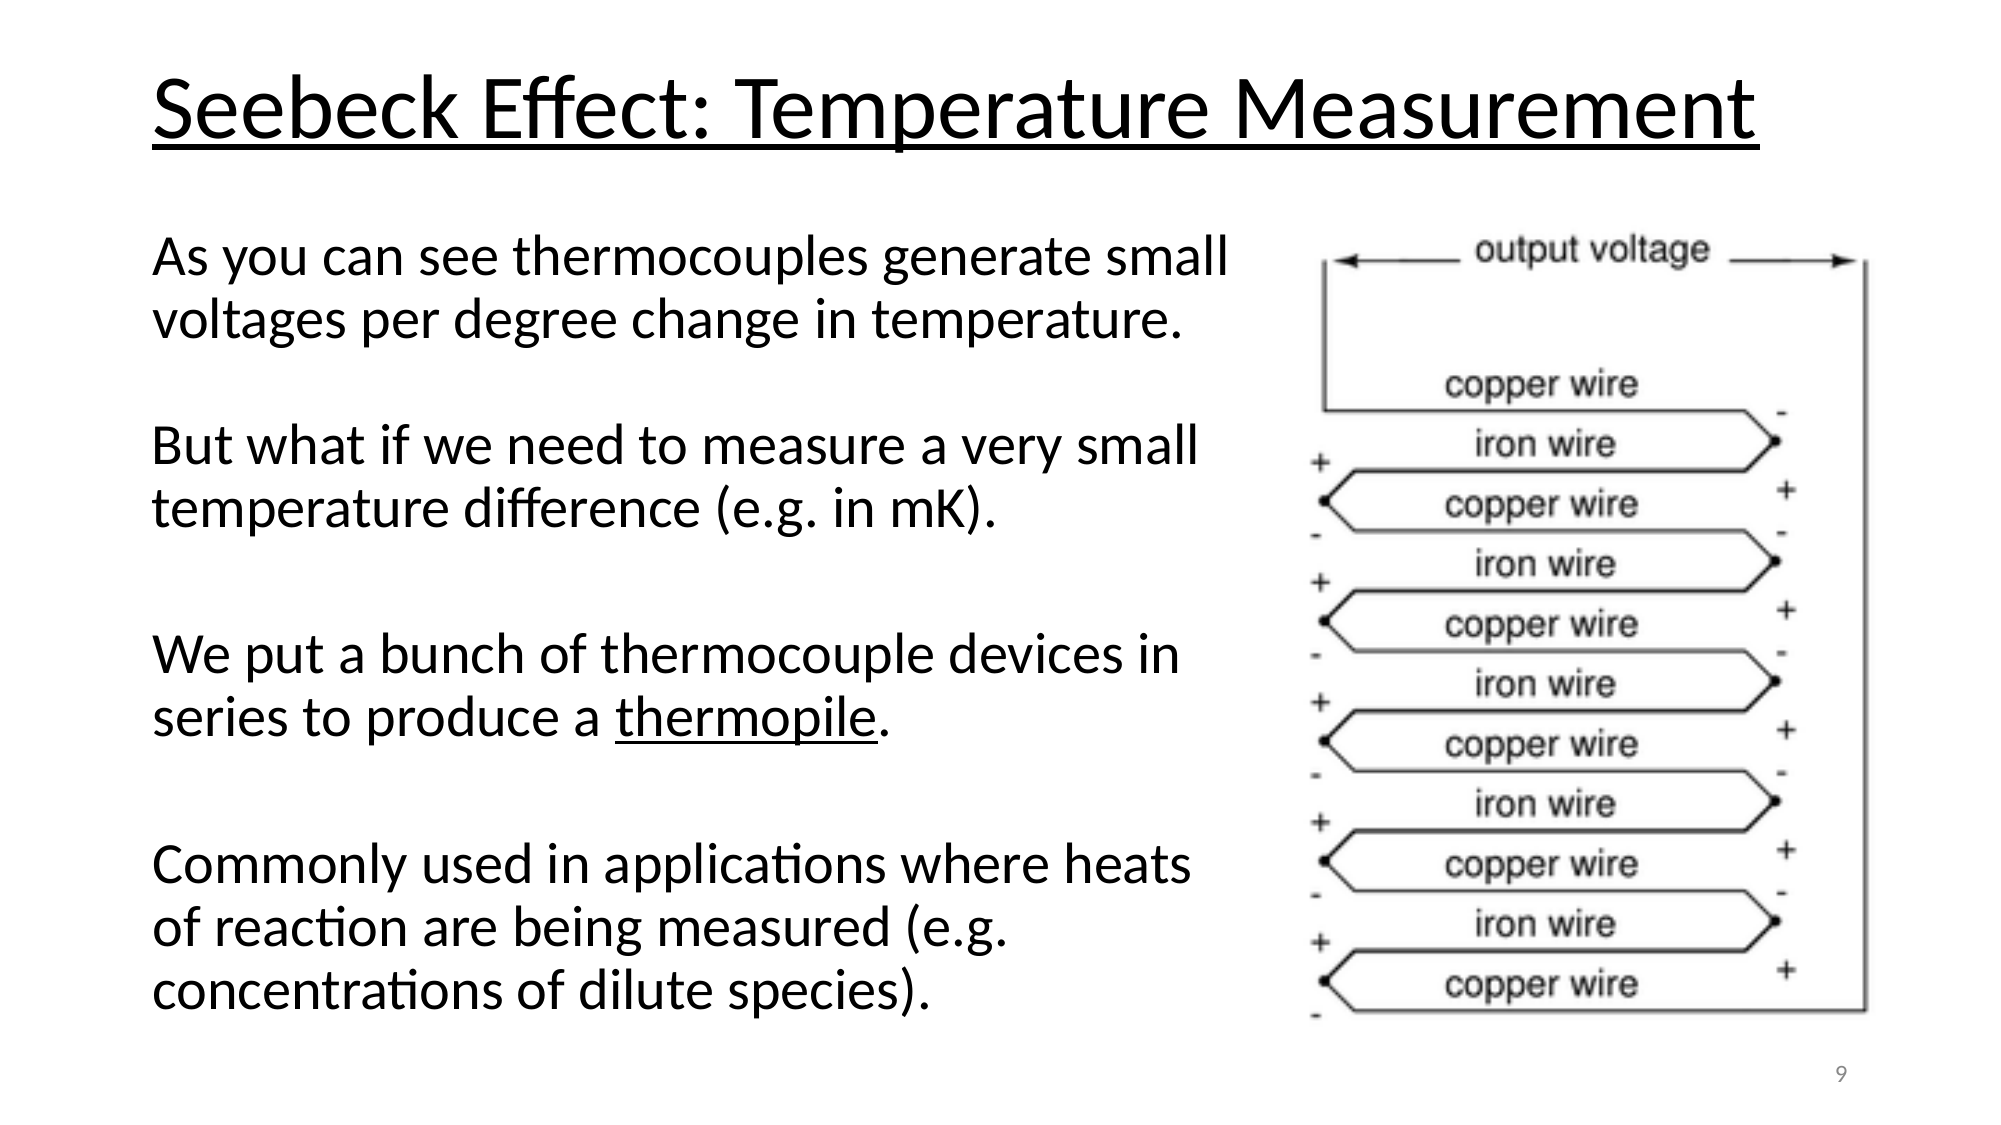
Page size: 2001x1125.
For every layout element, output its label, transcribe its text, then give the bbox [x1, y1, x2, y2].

list But what if we need to measure a very small temperature difference (e.g. in mK). [136, 406, 1252, 593]
list We put a bunch of thermocouple devices in series to produce a thermopile. [137, 616, 1253, 803]
list As you can see thermocouples generate small voltages per degree change in temperature. [137, 217, 1253, 383]
picture [1289, 213, 1901, 1043]
slide_number 9 [1412, 1051, 1863, 1103]
list Commonly used in applications where heats of reaction are being measured (e.g. concentrations of dilute species). [137, 825, 1253, 1084]
title Seebeck Effect: Temperature Measurement [137, 0, 1863, 218]
